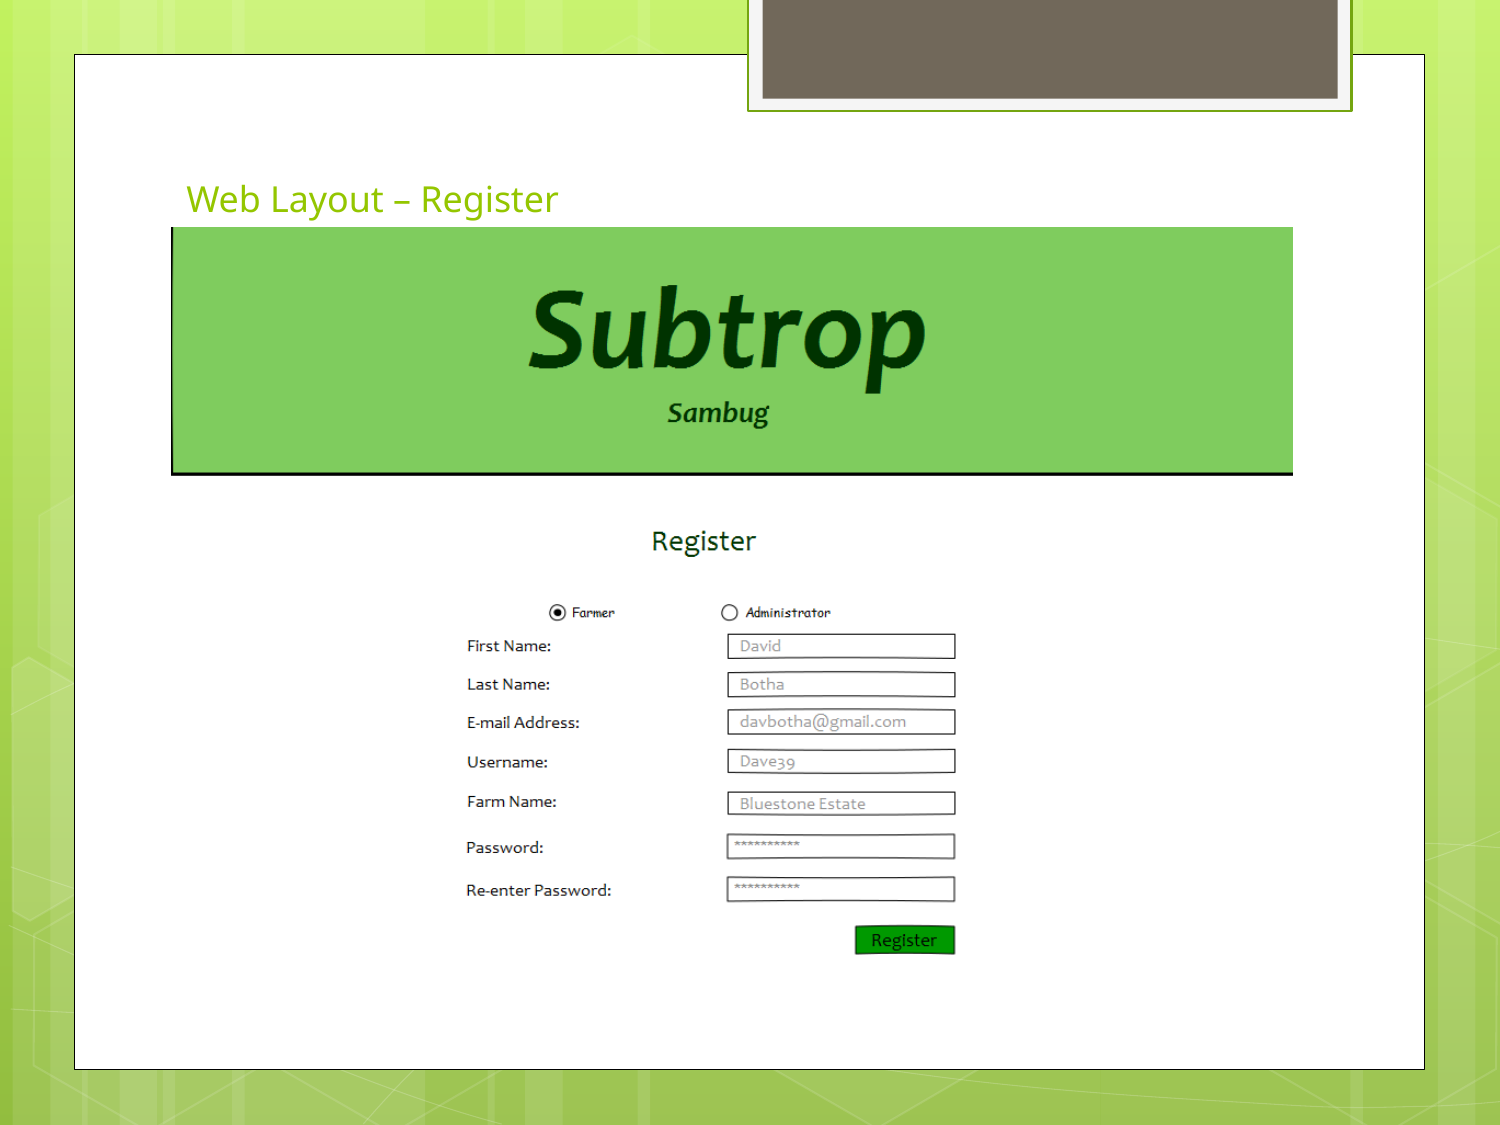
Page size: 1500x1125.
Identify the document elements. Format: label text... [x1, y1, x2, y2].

title Web Layout – Register [171, 168, 1324, 228]
picture [170, 227, 1293, 1069]
